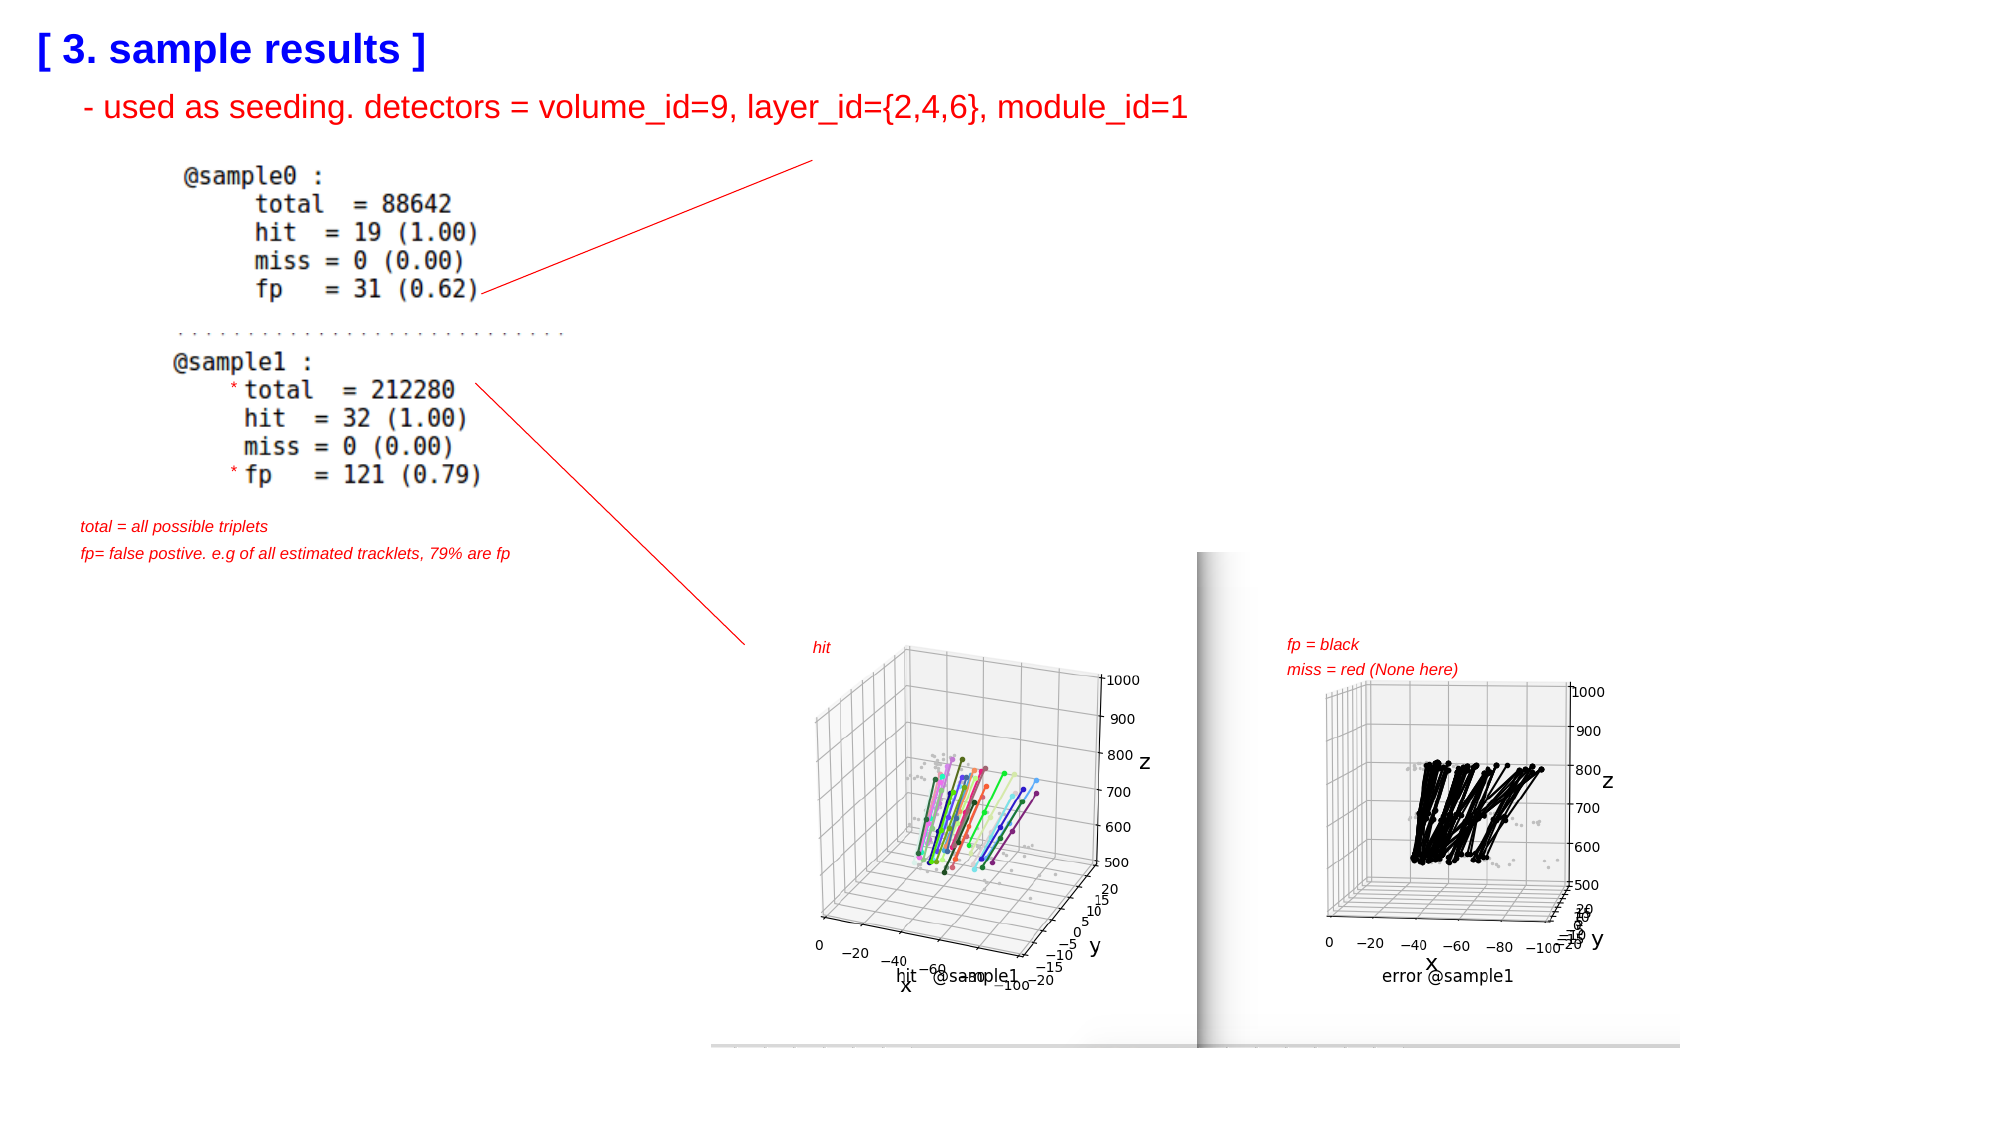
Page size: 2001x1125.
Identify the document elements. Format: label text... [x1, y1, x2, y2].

text_box total = all possible triplets [65, 508, 336, 535]
text_box [ 3. sample results ] [22, 14, 1676, 79]
picture [711, 552, 1680, 1048]
picture [166, 333, 573, 510]
picture [175, 158, 551, 304]
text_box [481, 160, 813, 294]
text_box - used as seeding. detectors = volume_id=9, layer_id={2,4,6}, module_id=1 [68, 77, 1790, 133]
text_box fp= false postive. e.g of all estimated tracklets, 79% are fp [65, 535, 475, 571]
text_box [475, 383, 745, 645]
